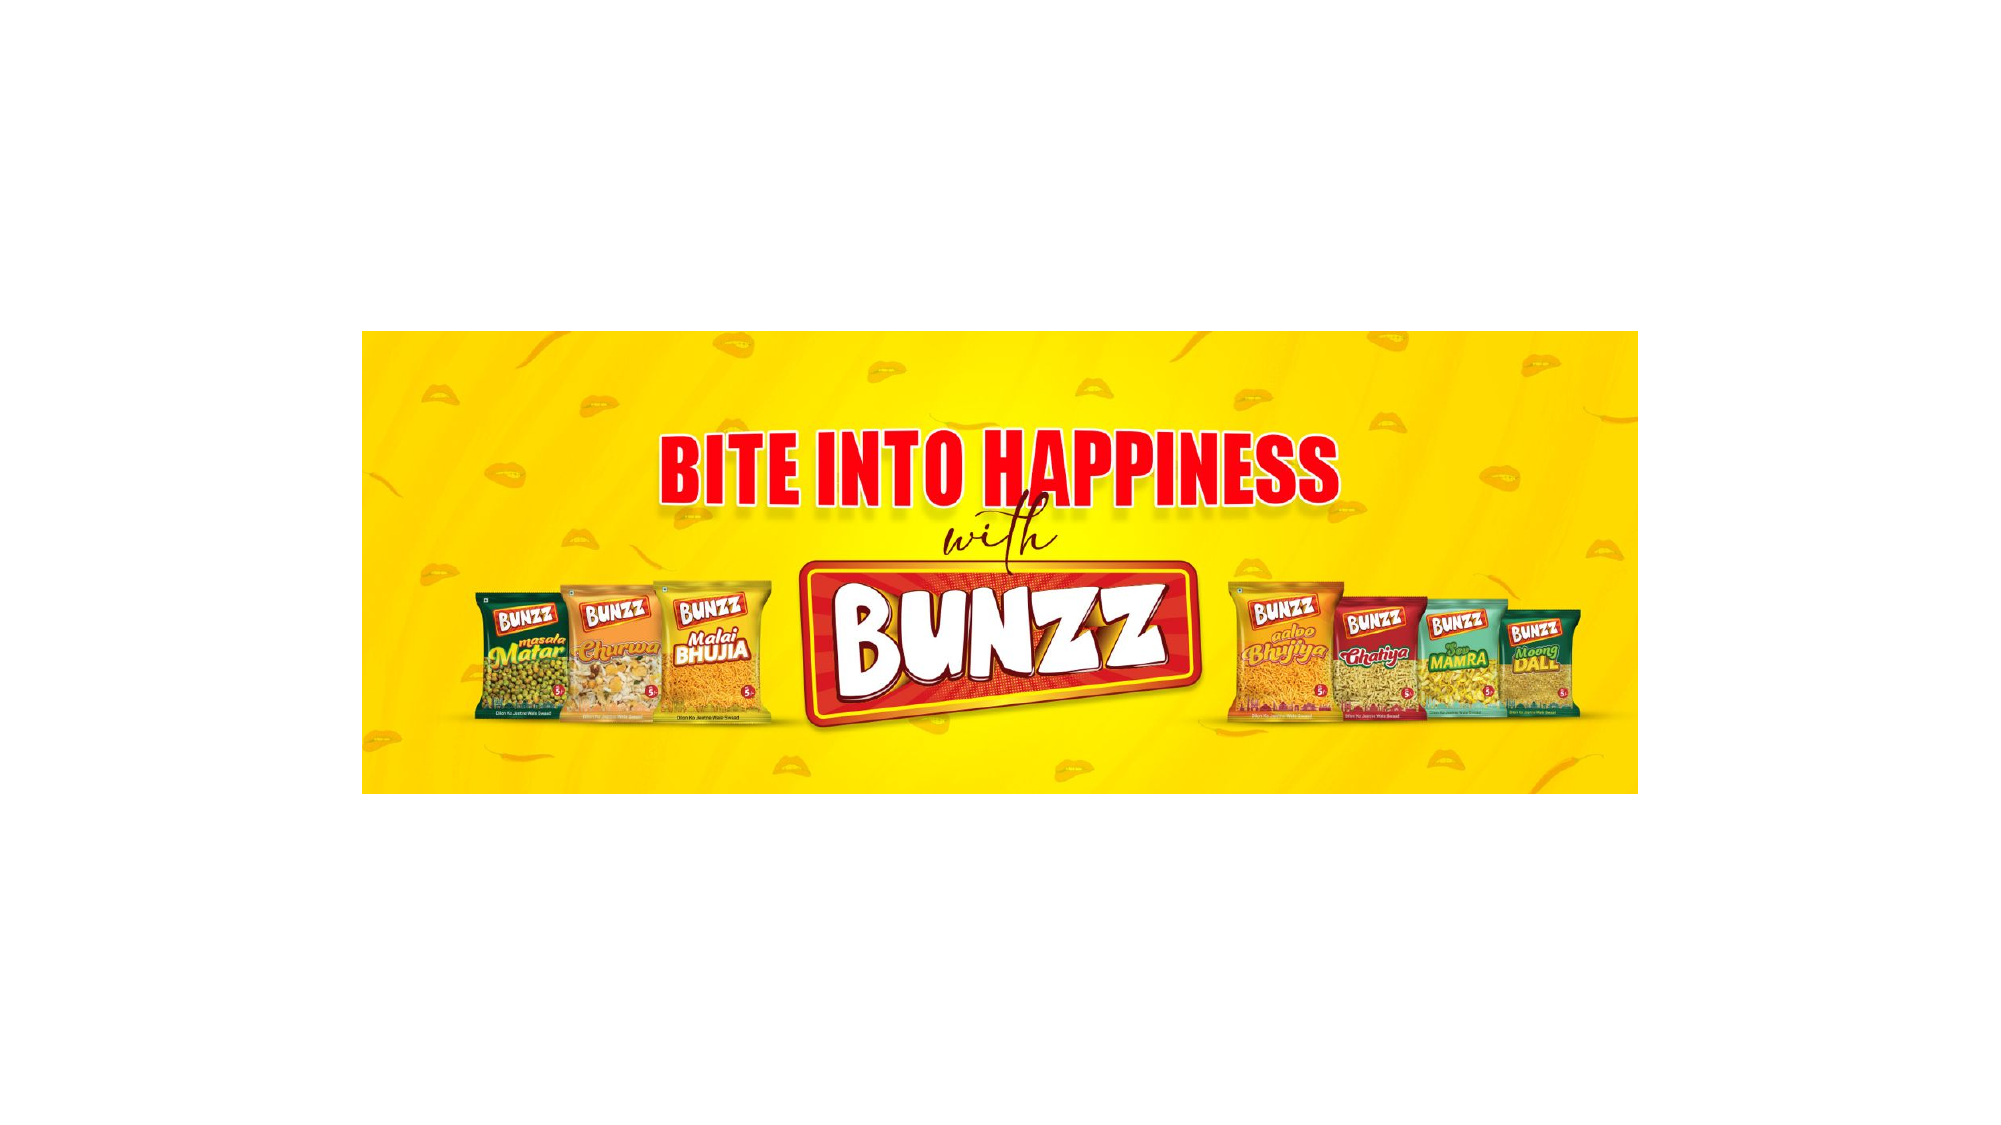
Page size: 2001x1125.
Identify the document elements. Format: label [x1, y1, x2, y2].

picture [362, 331, 1638, 794]
